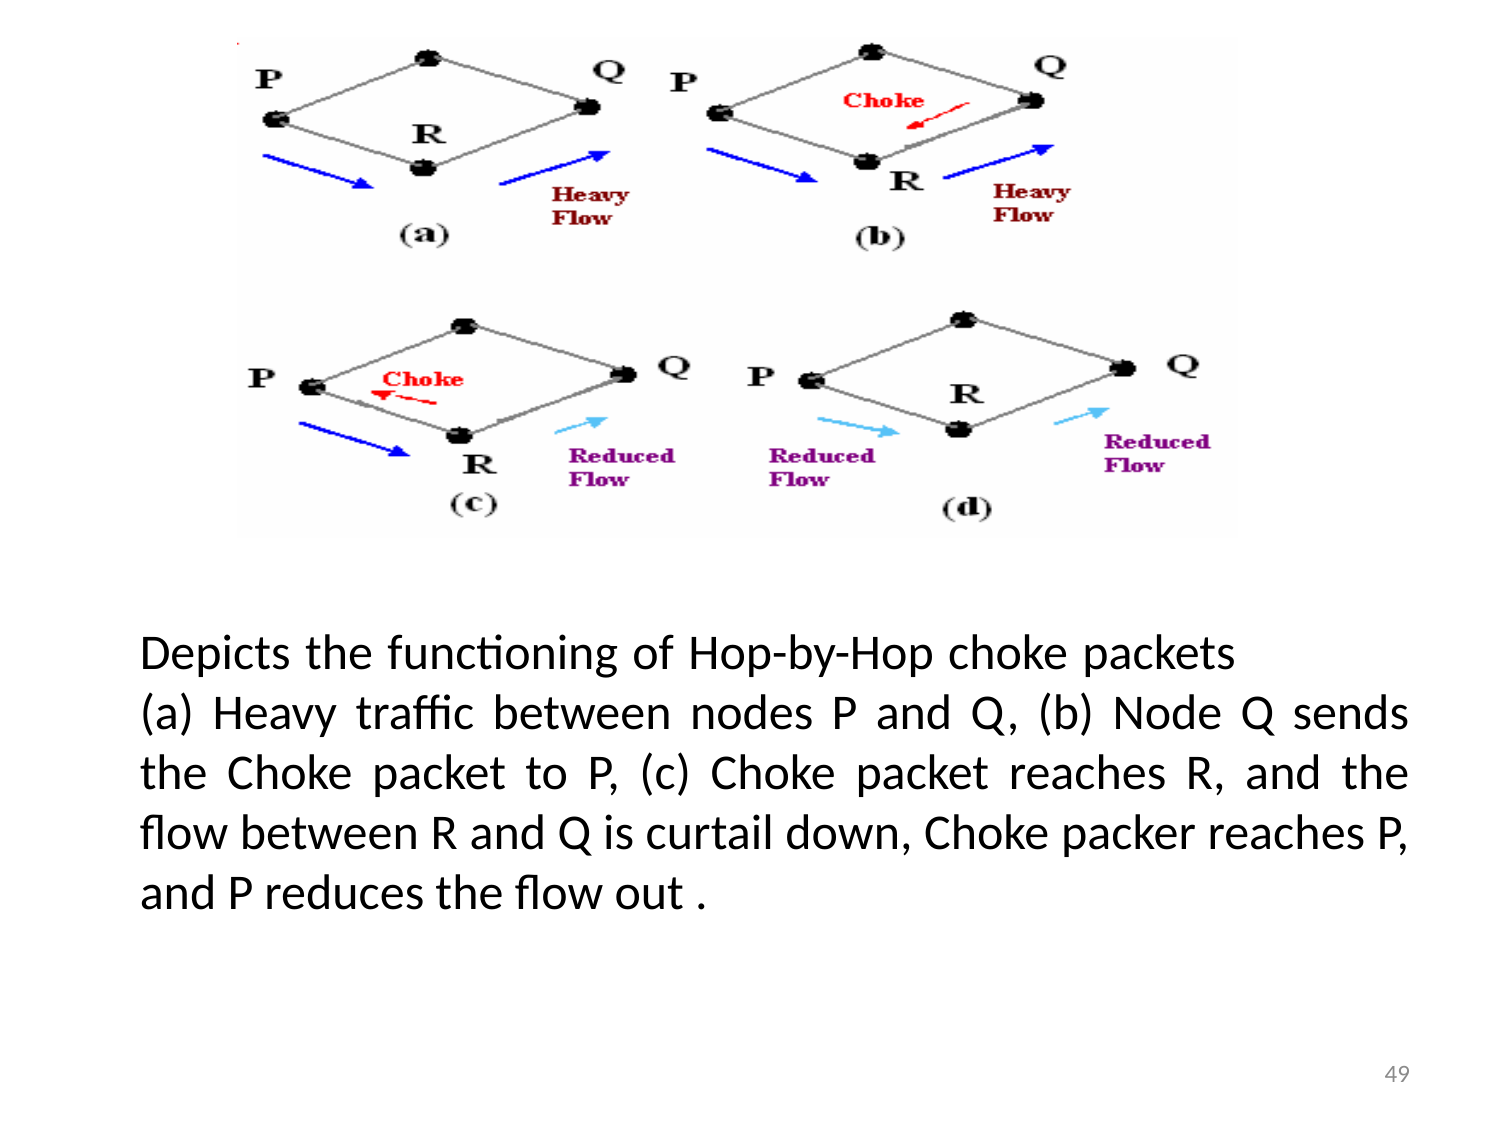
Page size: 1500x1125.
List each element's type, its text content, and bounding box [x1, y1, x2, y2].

slide_number 49 [1074, 1042, 1425, 1103]
picture [237, 37, 1238, 538]
text_box Depicts the functioning of Hop-by-Hop choke packets (a) Heavy traffic between nodes P and Q, (b) Node Q sends the Choke packet to P, (c) Choke packet reaches R, and the flow between R and Q is curtail down, Choke packer reaches P, and P reduces the flow out . [125, 612, 1425, 988]
